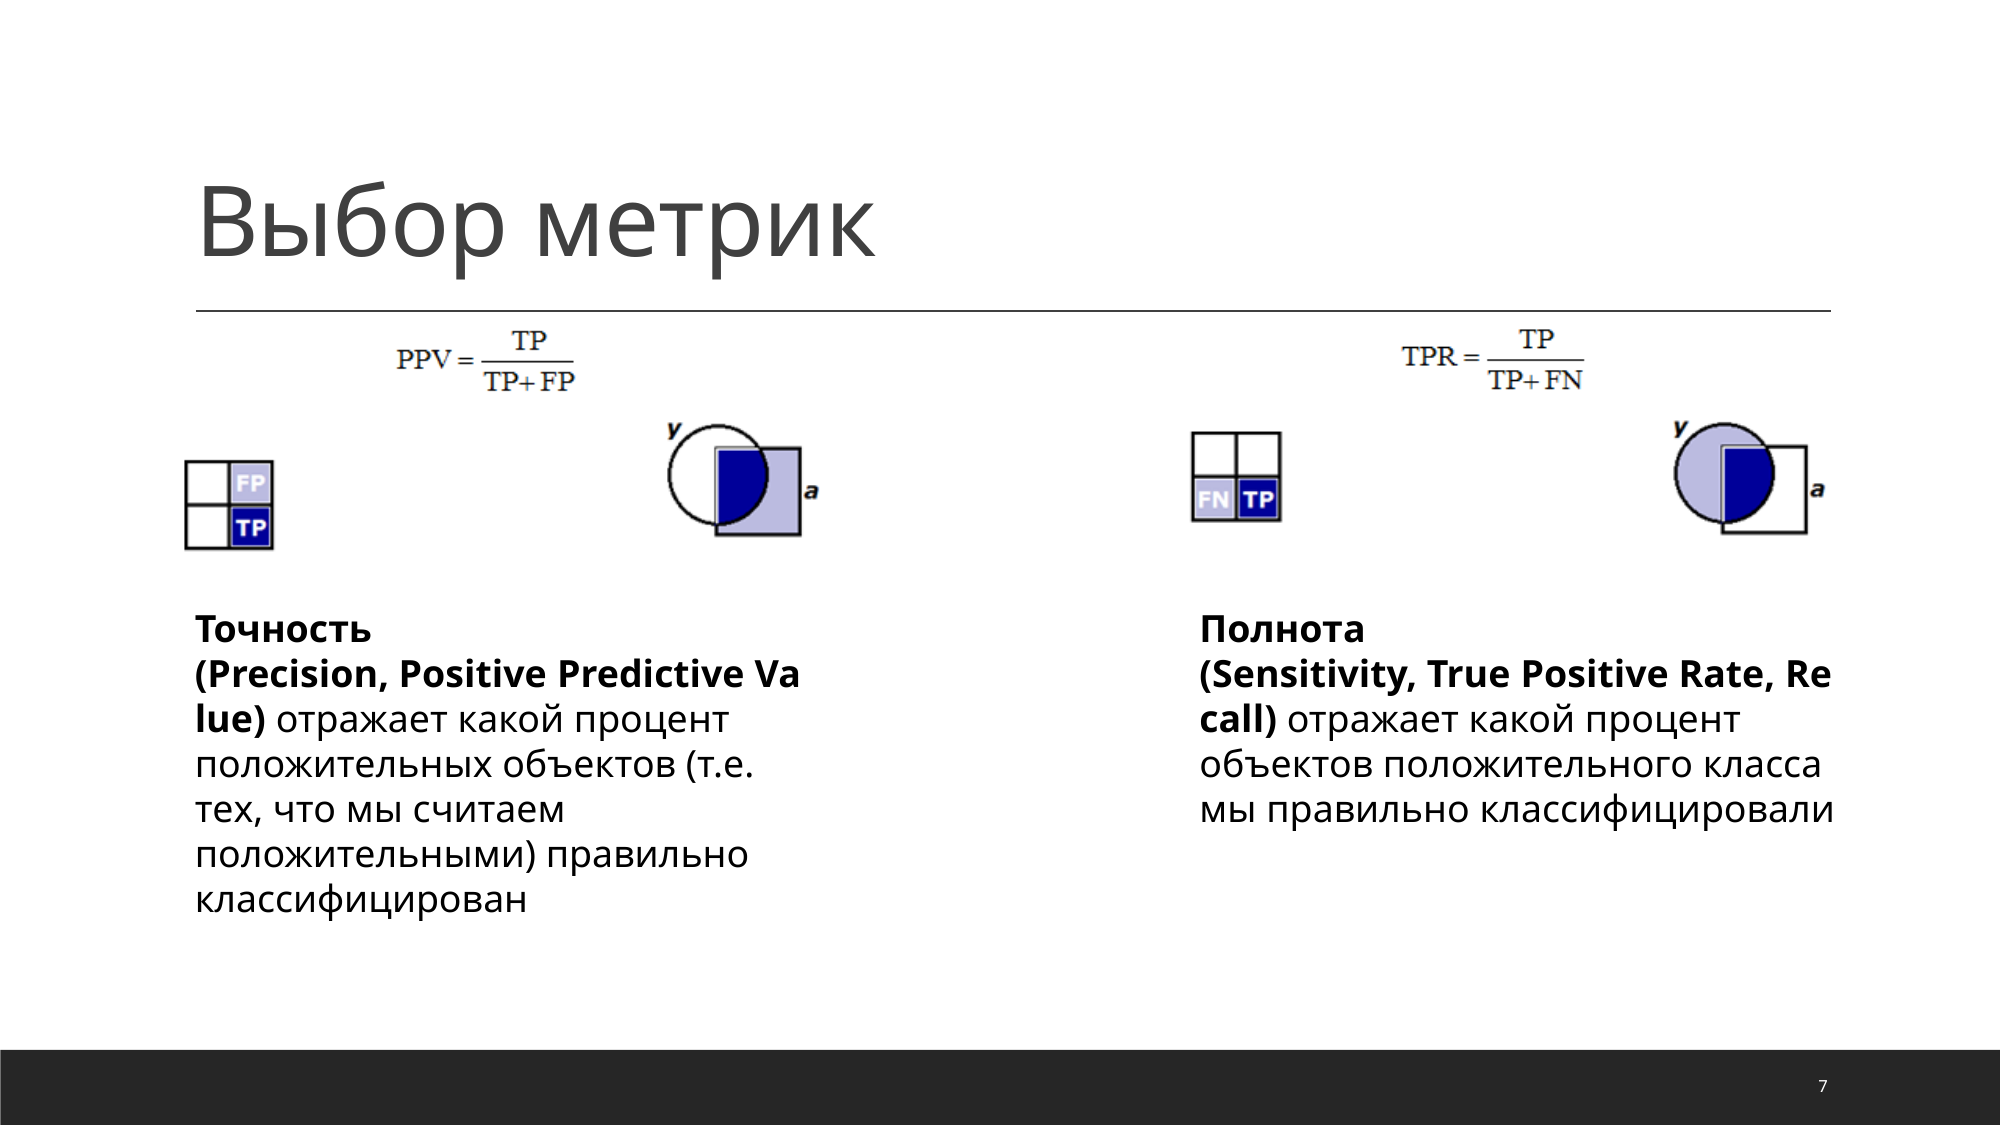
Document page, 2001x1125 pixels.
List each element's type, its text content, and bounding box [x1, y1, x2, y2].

slide_number 7 [1803, 1057, 1932, 1118]
text_box Точность (Precision, Positive Predictive Value) отражает какой процент положительных объектов (т.е. тех, что мы считаем положительными) правильно классифицирован [180, 598, 827, 928]
title Выбор метрик [180, 47, 1830, 285]
picture [1184, 325, 1831, 546]
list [179, 325, 828, 558]
text_box Полнота (Sensitivity, True Positive Rate, Recall) отражает какой процент объектов положительного класса мы правильно классифицировали [1184, 598, 1861, 838]
